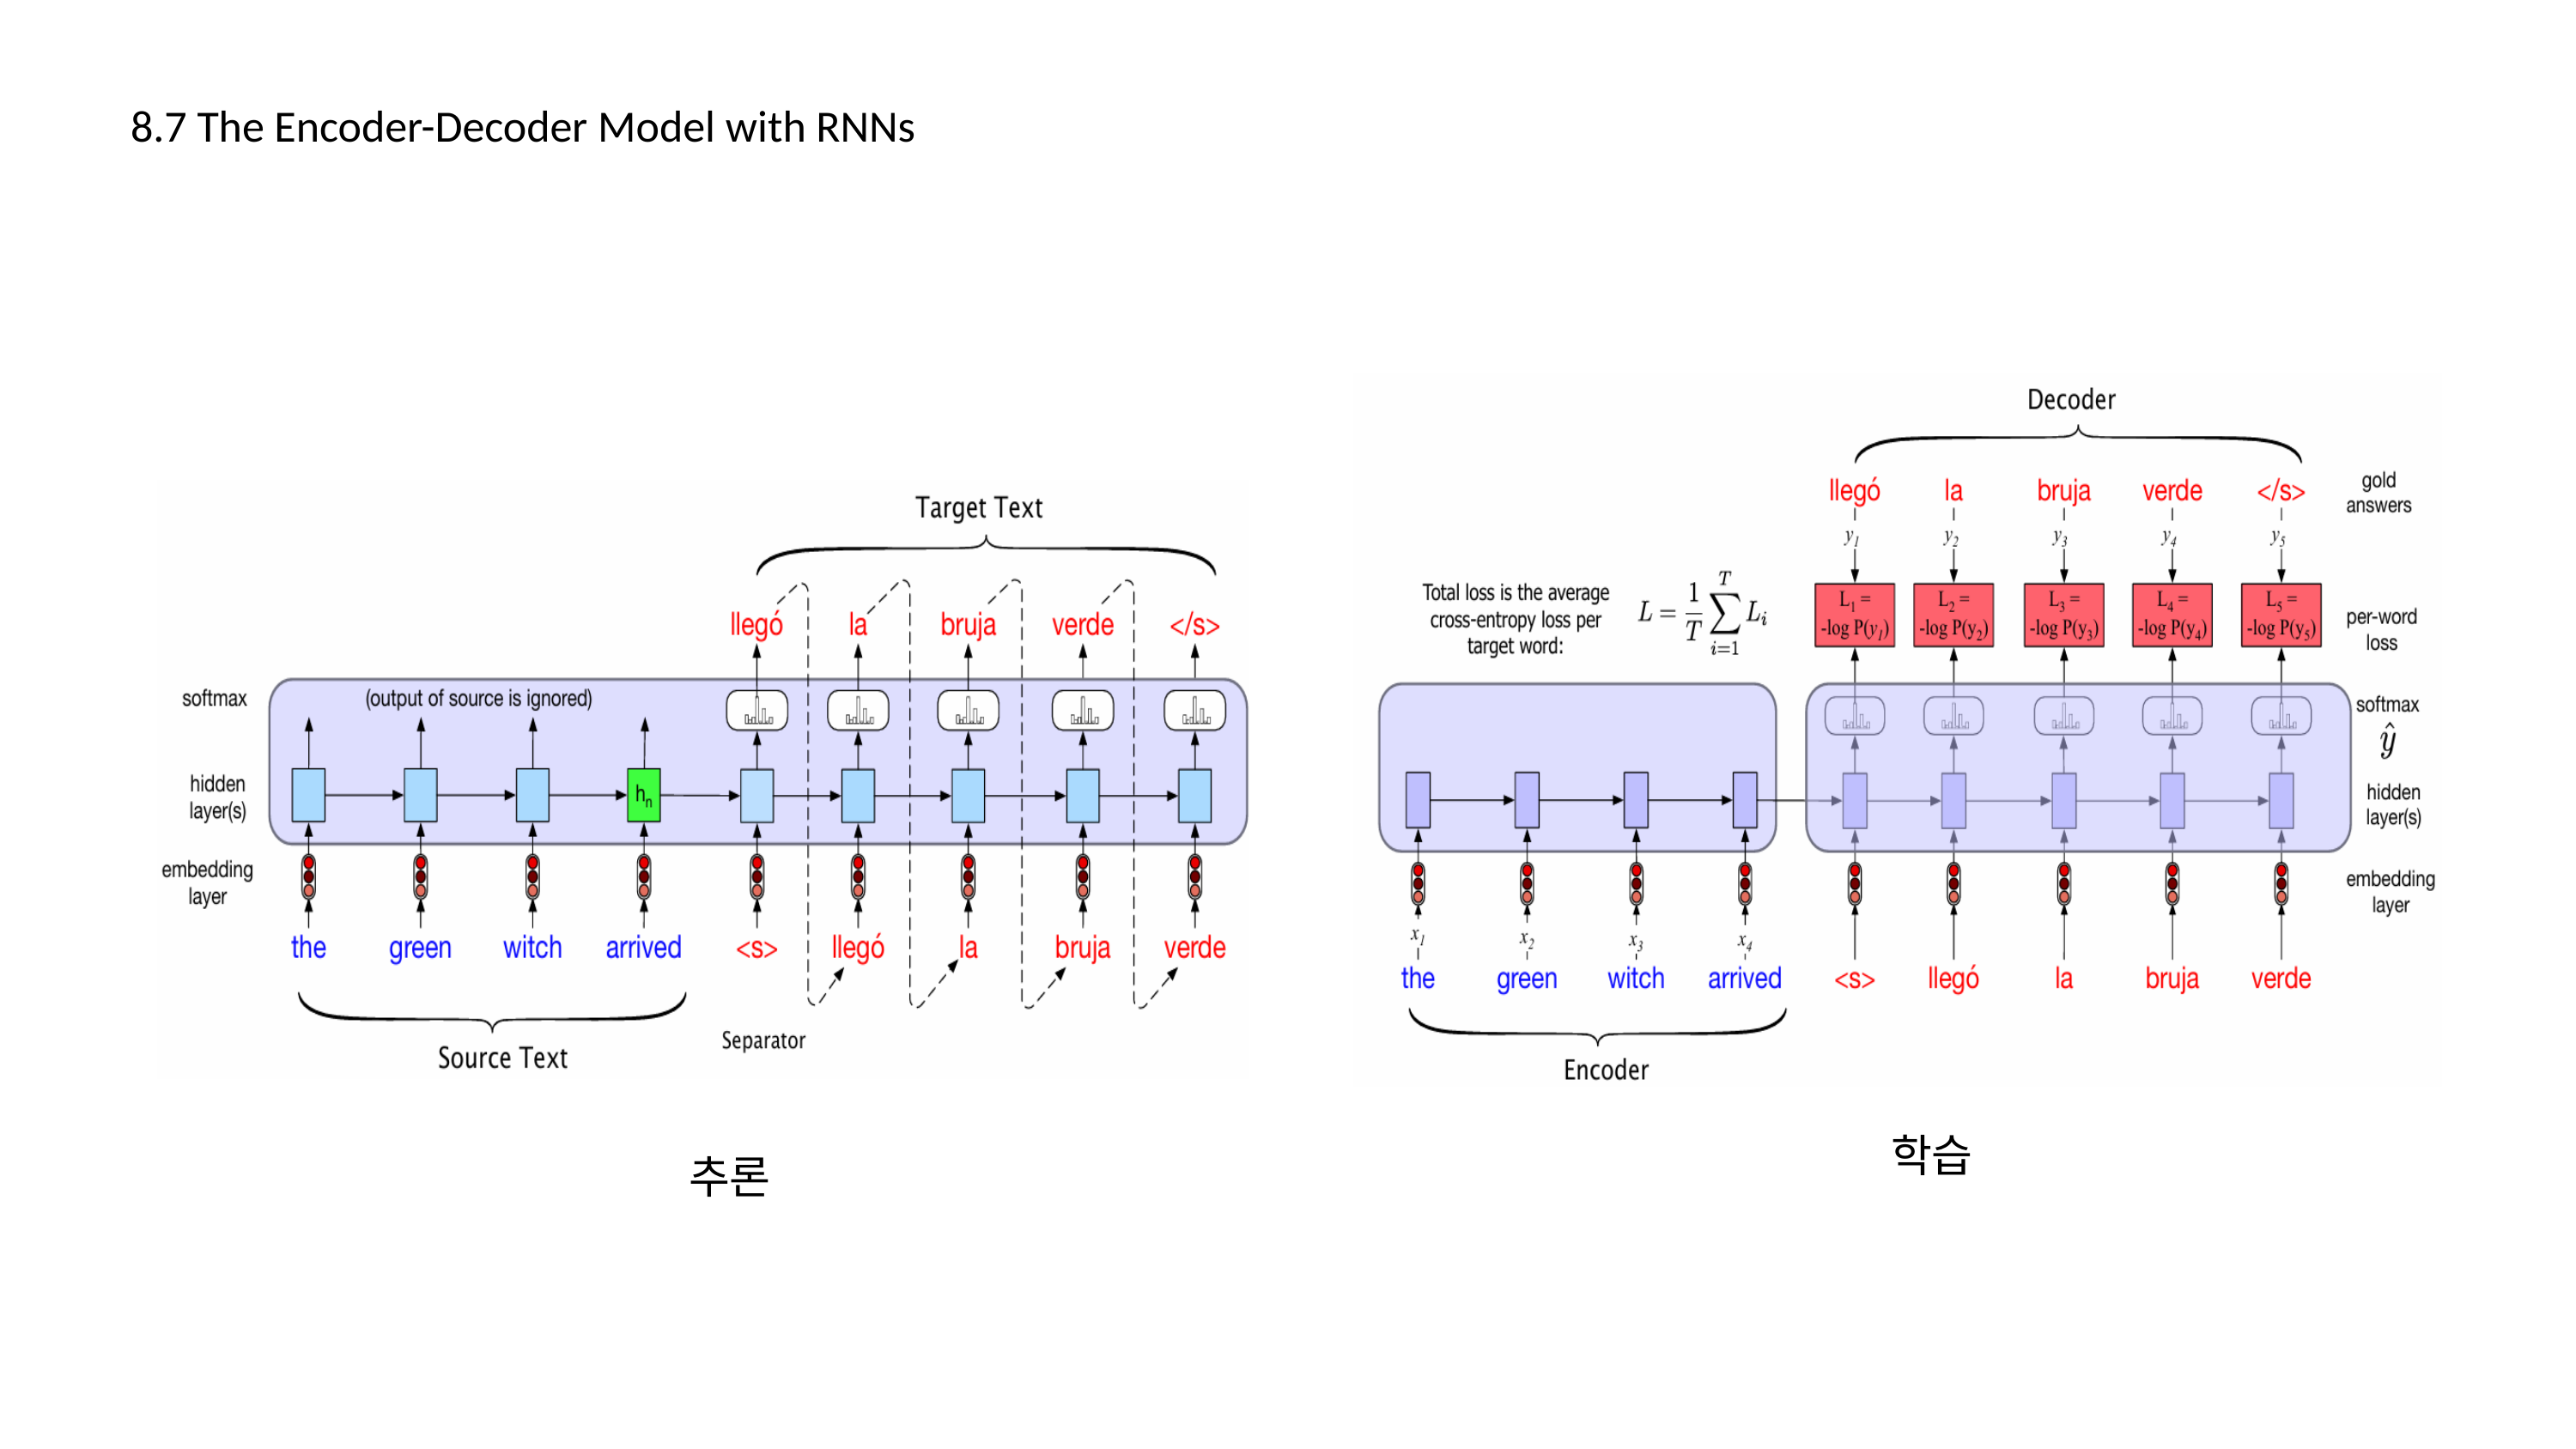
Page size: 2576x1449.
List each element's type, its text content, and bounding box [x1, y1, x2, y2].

text_box 8.7 The Encoder-Decoder Model with RNNs [118, 91, 1009, 158]
text_box 학습 [1878, 1121, 1996, 1188]
picture [1352, 369, 2448, 1087]
picture [157, 476, 1256, 1079]
text_box 추론 [676, 1143, 794, 1210]
